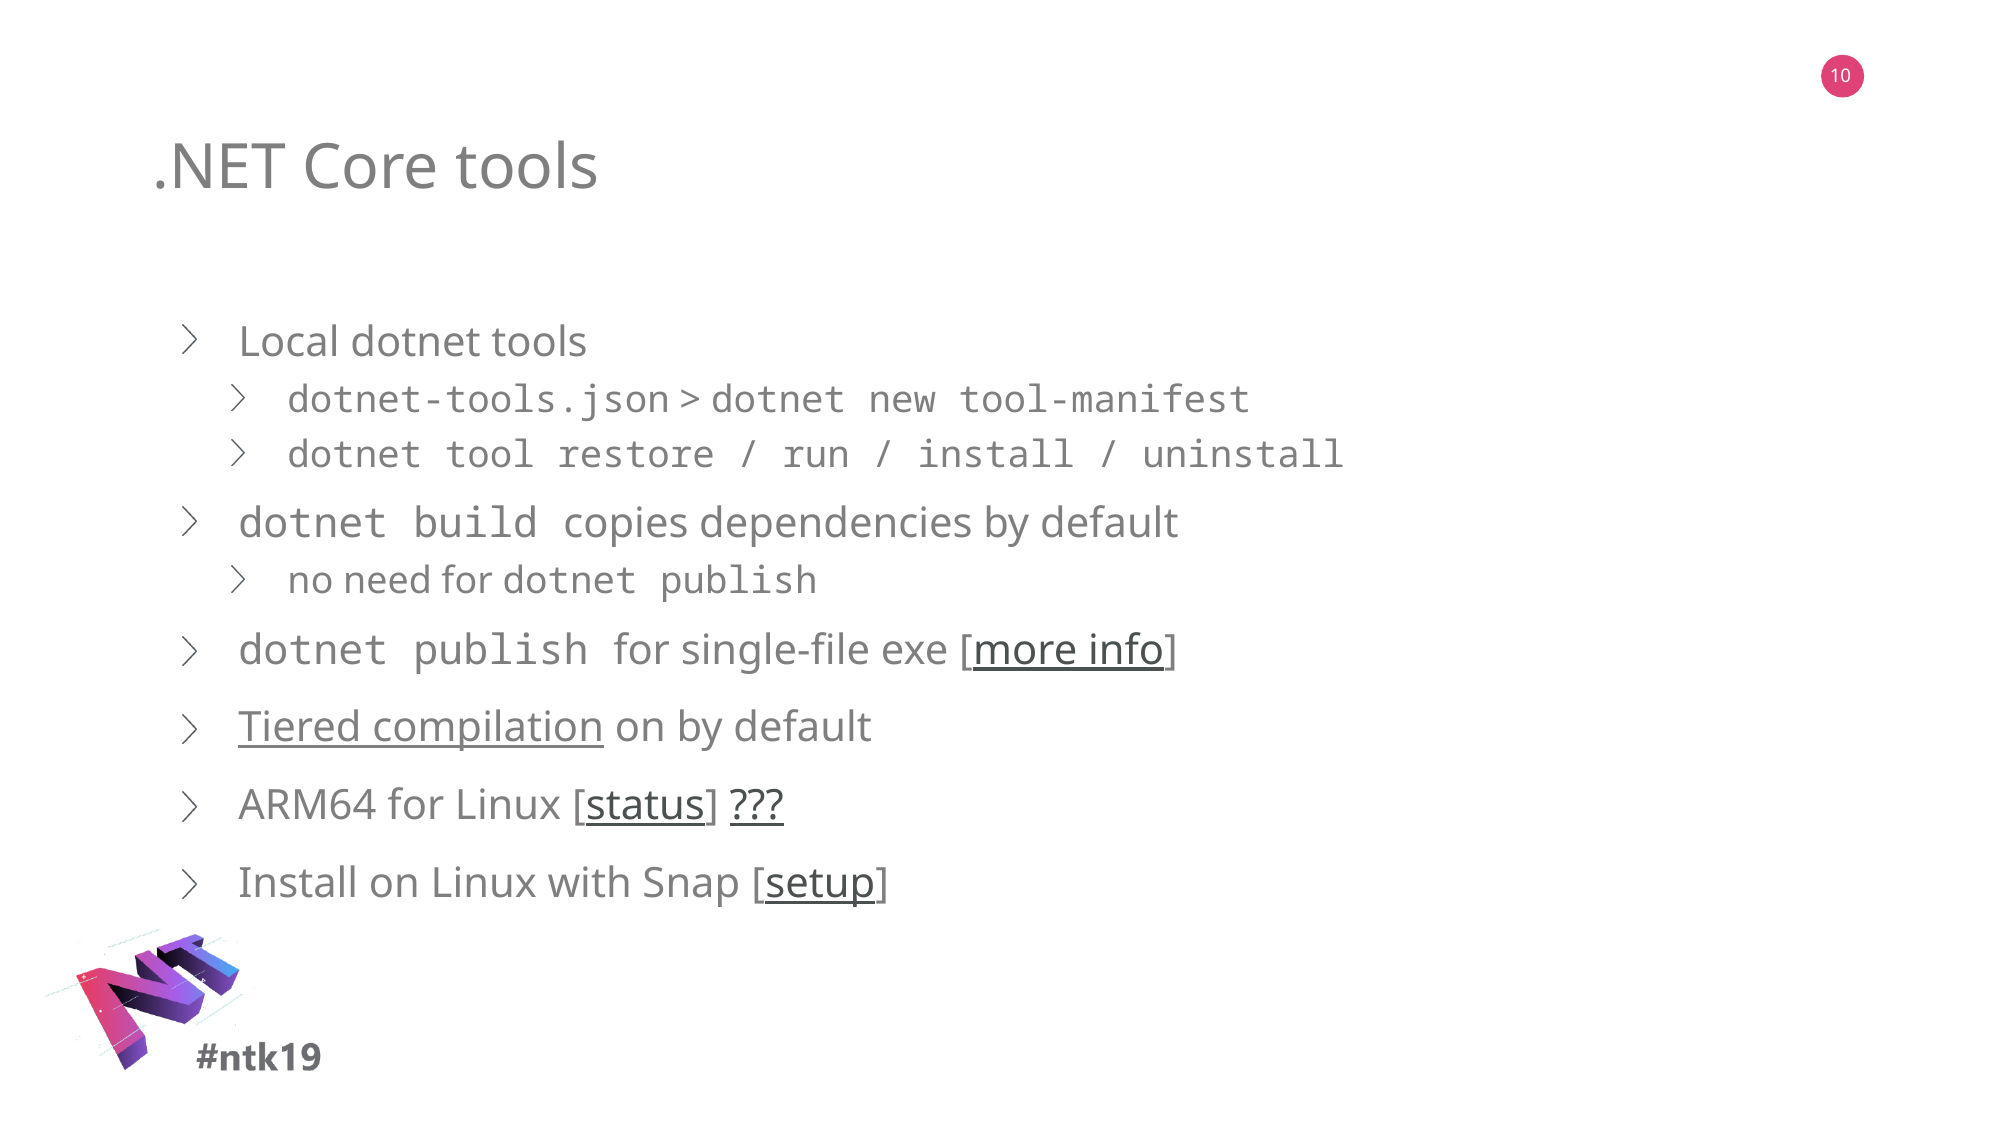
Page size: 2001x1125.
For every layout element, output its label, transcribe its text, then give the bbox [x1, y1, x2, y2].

picture [44, 903, 326, 1095]
picture [231, 439, 245, 466]
picture [182, 791, 197, 822]
picture [182, 714, 197, 744]
list Local dotnet tools dotnet-tools.json > dotnet new tool-manifest dotnet tool restore / run / install / uninstall dotnet build copies dependencies by default no need for dotnet publish dotnet publish for single-file exe [more info] Tiered compilation on by default ARM64 for Linux [status] ??? Install on Linux with Snap [setup] [137, 299, 1863, 1014]
picture [182, 869, 197, 899]
picture [182, 324, 197, 354]
picture [231, 384, 245, 411]
picture [182, 506, 197, 536]
picture [182, 636, 197, 666]
title .NET Core tools [137, 59, 1863, 278]
picture [231, 565, 245, 593]
